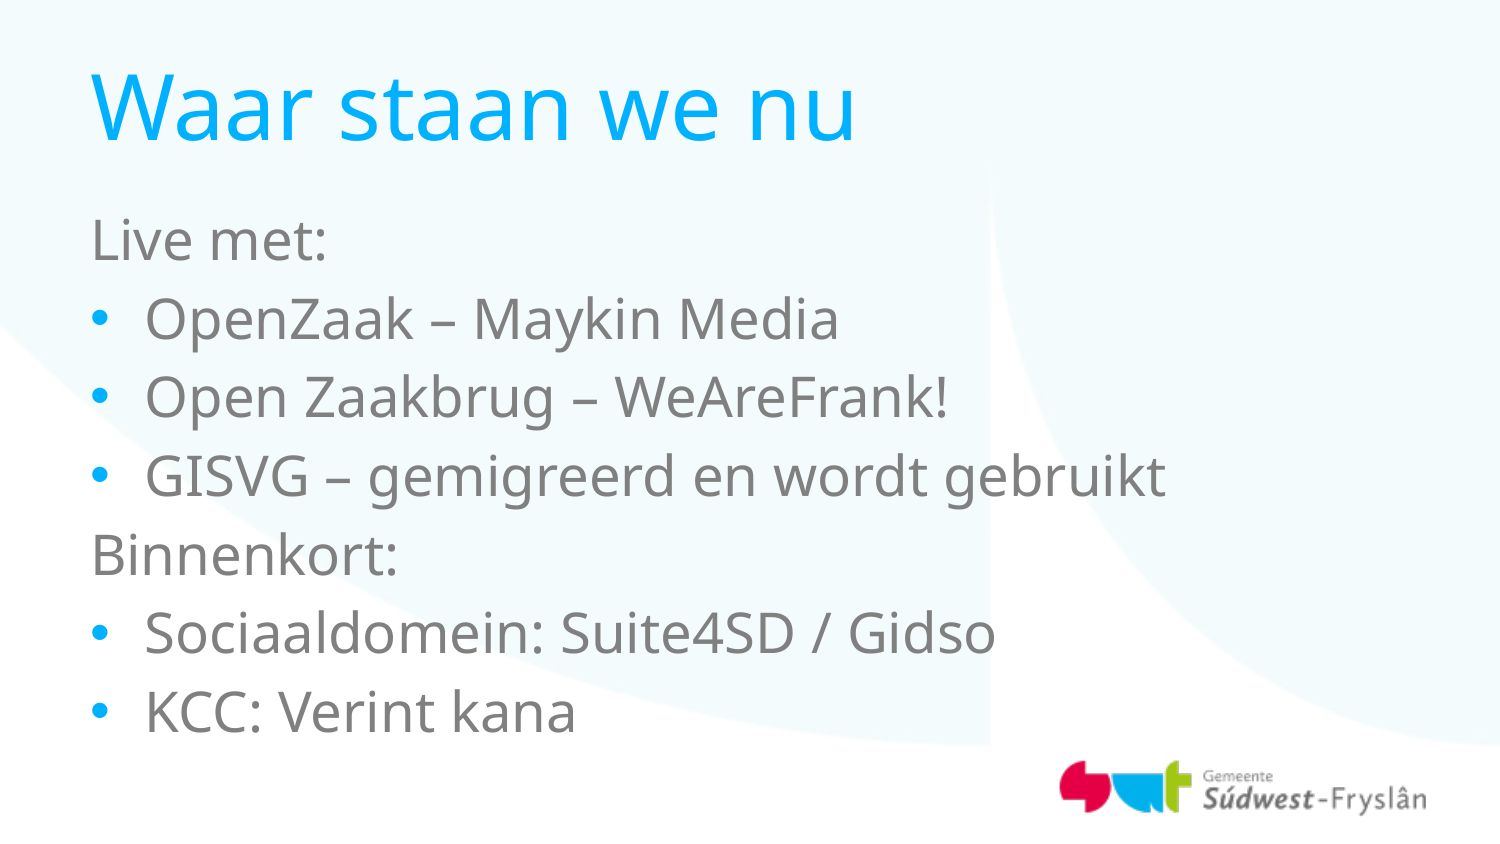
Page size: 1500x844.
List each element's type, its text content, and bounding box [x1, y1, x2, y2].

list Live met: OpenZaak – Maykin Media Open Zaakbrug – WeAreFrank! GISVG – gemigreerd en wordt gebruikt Binnenkort: Sociaaldomein: Suite4SD / Gidso KCC: Verint kana [75, 196, 1425, 754]
picture [0, 0, 1500, 844]
title Waar staan we nu [75, 33, 1425, 175]
